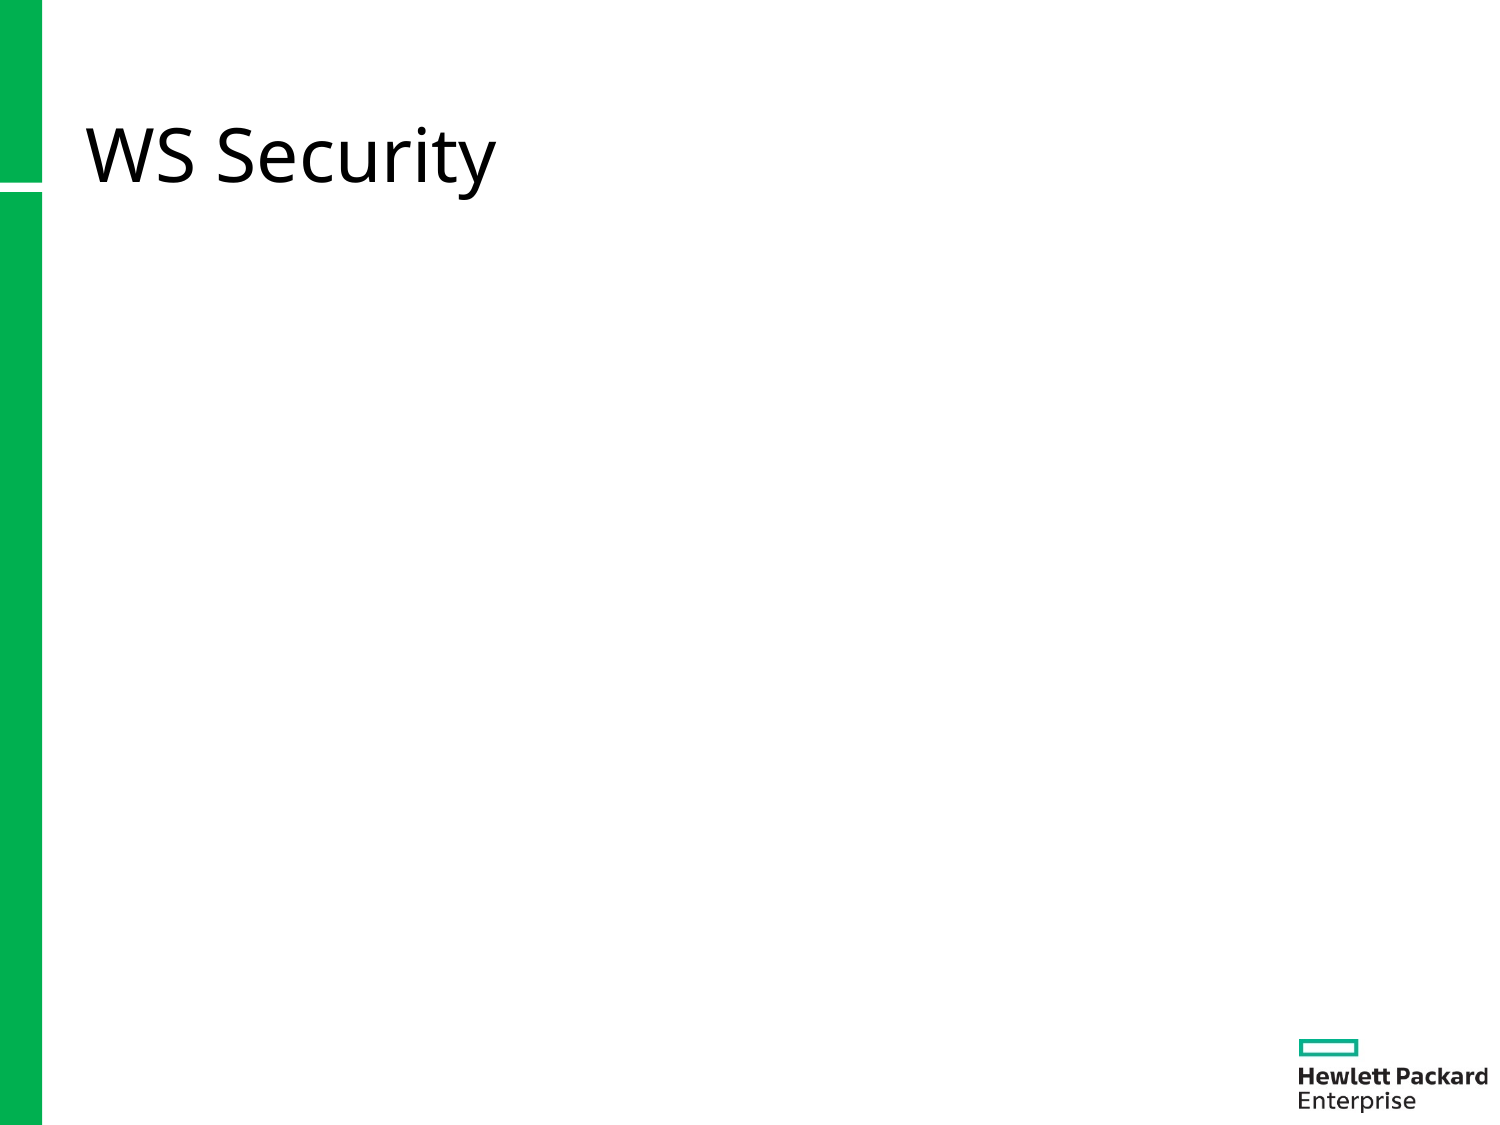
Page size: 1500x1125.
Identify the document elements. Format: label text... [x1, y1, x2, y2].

picture [1299, 1039, 1488, 1113]
title WS Security [70, 18, 1423, 207]
